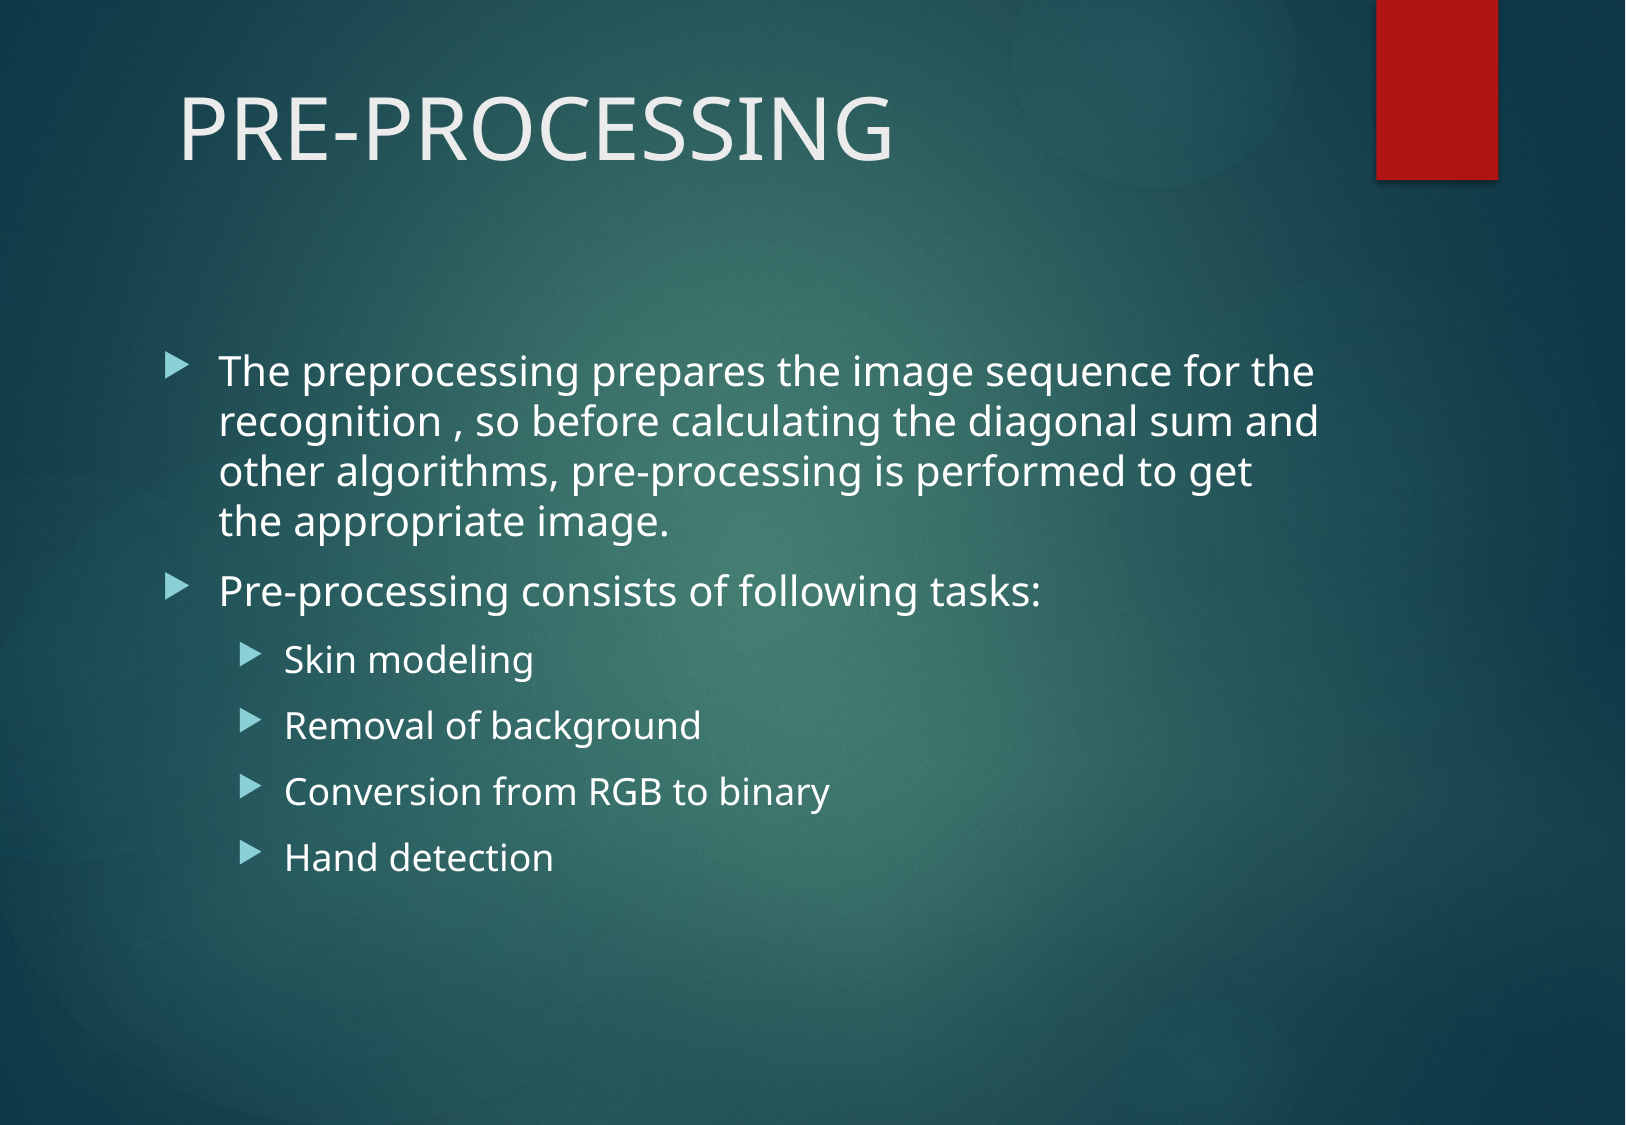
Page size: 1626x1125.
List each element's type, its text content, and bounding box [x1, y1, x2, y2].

title PRE-PROCESSING [161, 65, 1416, 296]
list The preprocessing prepares the image sequence for the recognition , so before calculating the diagonal sum and other algorithms, pre-processing is performed to get the appropriate image. Pre-processing consists of following tasks: Skin modeling Removal of background Conversion from RGB to binary Hand detection [147, 336, 1340, 1025]
